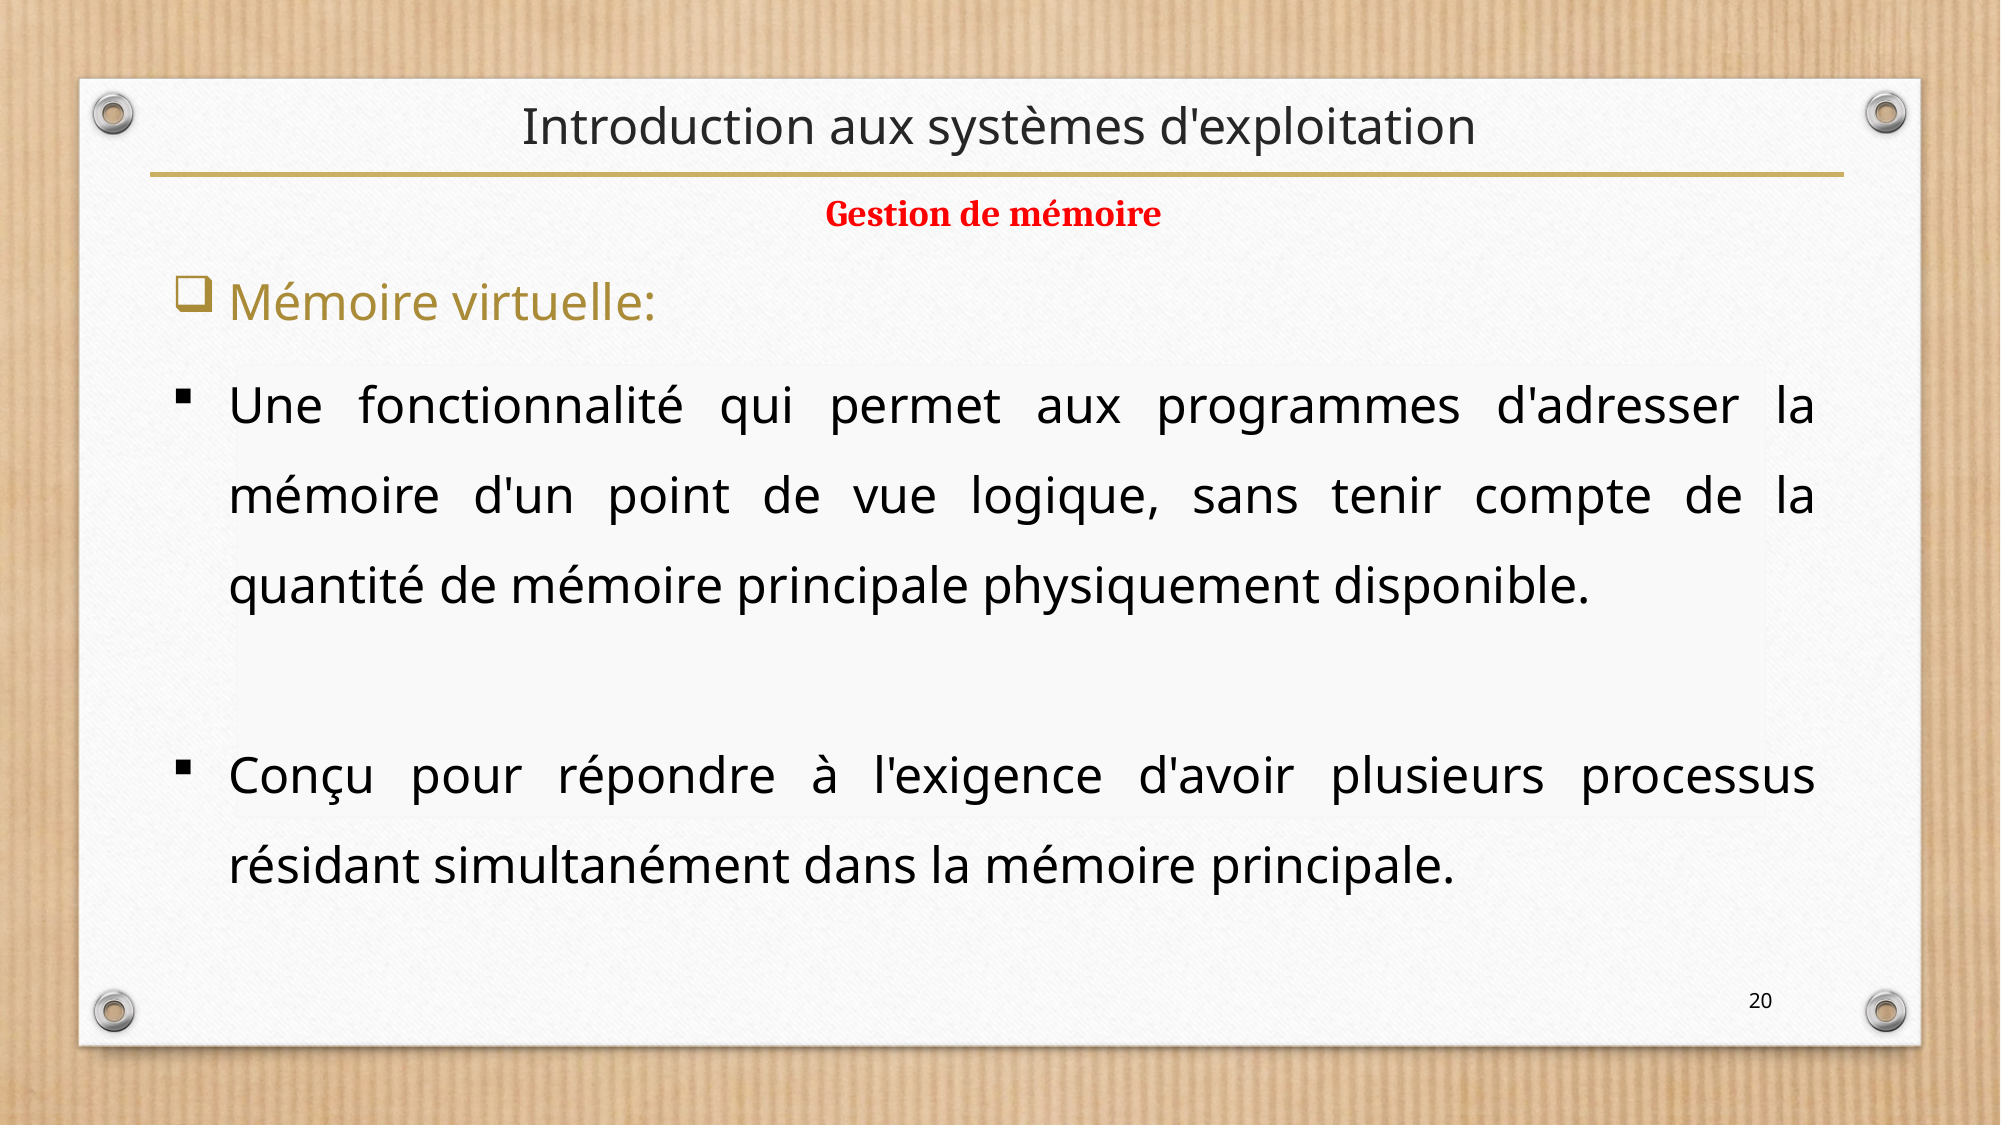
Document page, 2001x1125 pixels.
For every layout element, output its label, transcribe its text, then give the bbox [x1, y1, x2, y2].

picture [0, 0, 2001, 1125]
title Introduction aux systèmes d'exploitation [212, 72, 1788, 172]
text_box Mémoire virtuelle: Une fonctionnalité qui permet aux programmes d'adresser la mémoire d'un point de vue logique, sans tenir compte de la quantité de mémoire principale physiquement disponible. Conçu pour répondre à l'exigence d'avoir plusieurs processus résidant simultanément dans la mémoire principale. [171, 240, 1817, 996]
text_box Gestion de mémoire [811, 181, 1178, 240]
slide_number 20 [1698, 996, 1788, 1025]
